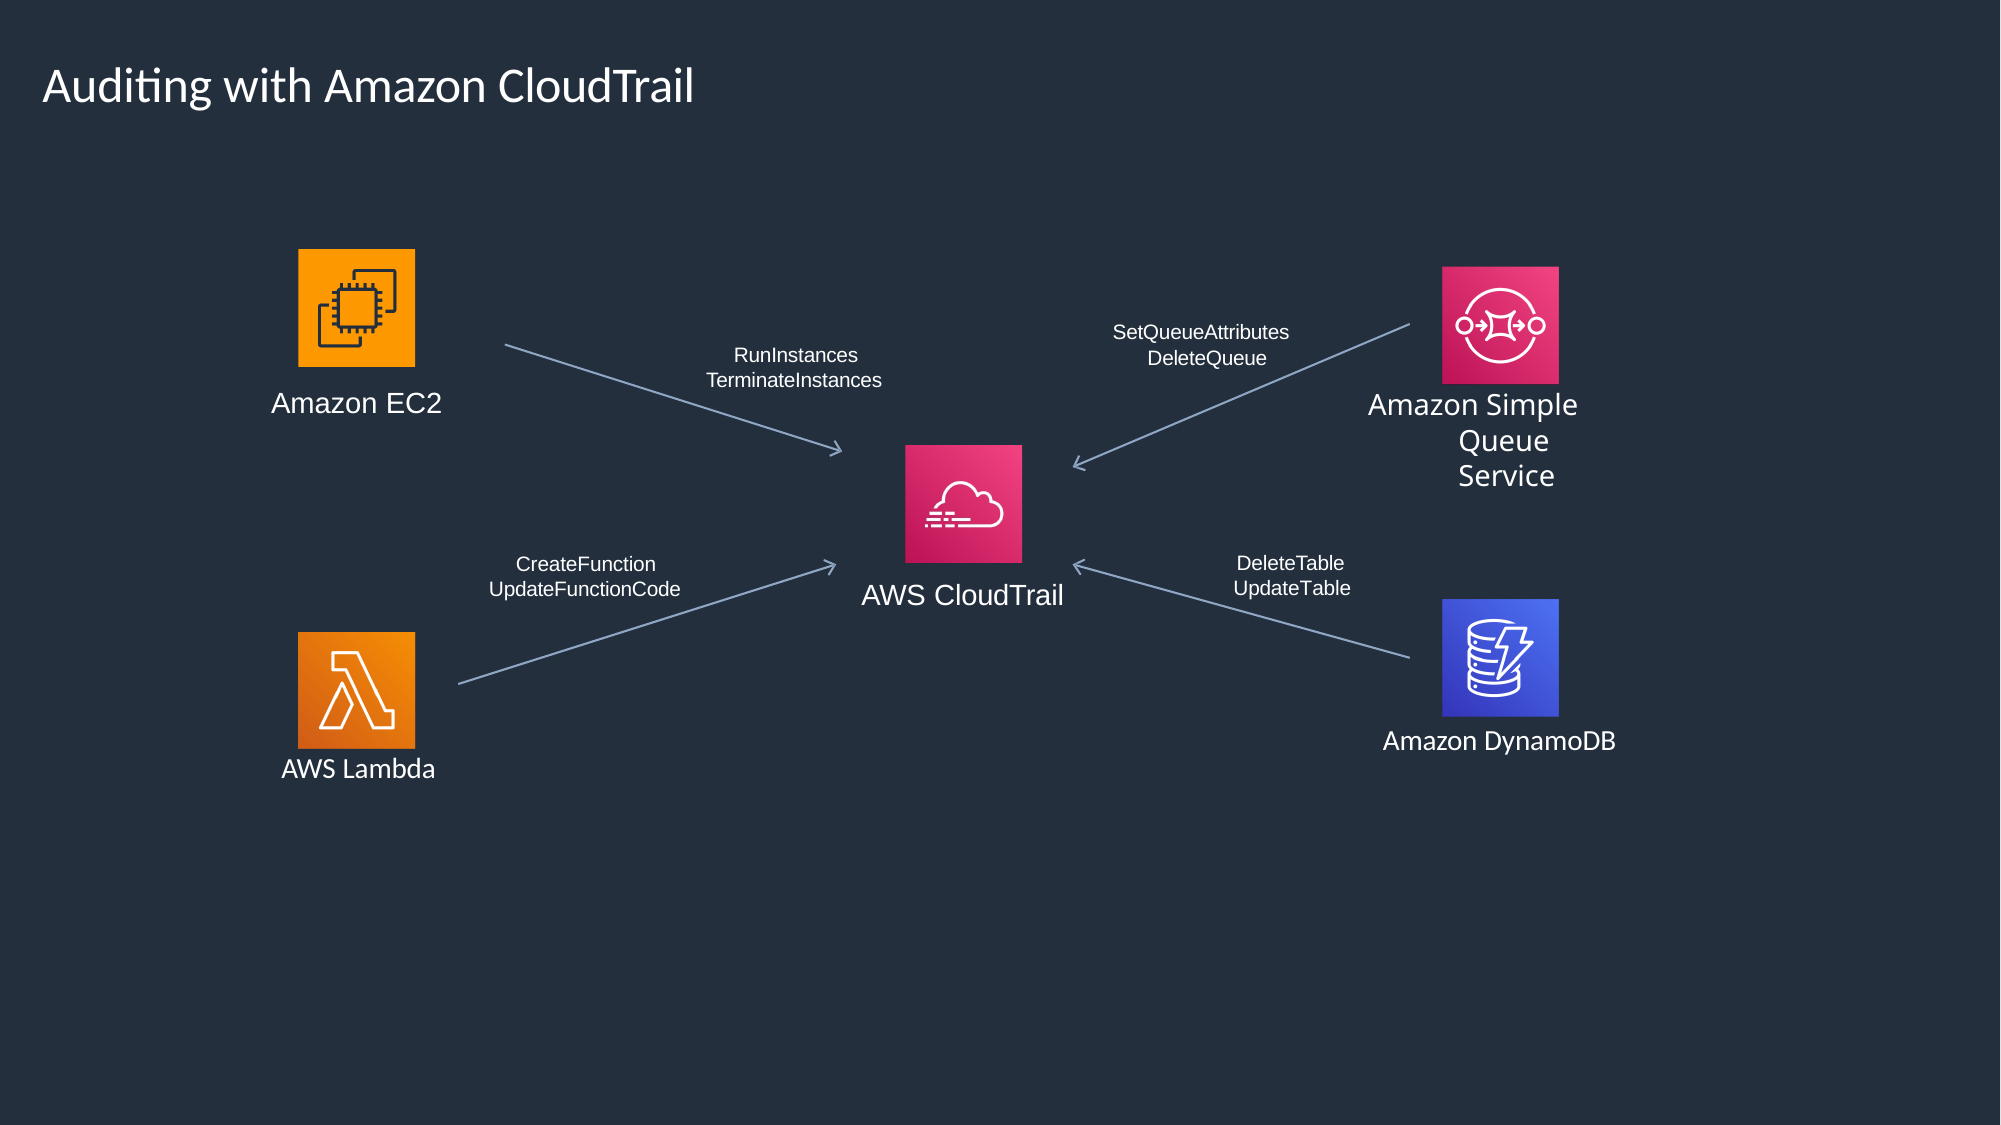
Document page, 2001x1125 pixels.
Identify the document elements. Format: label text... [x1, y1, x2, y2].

text_box [504, 343, 843, 457]
text_box Amazon Simple Queue Service [1366, 384, 1636, 492]
title Auditing with Amazon CloudTrail [40, 49, 705, 240]
text_box [297, 632, 416, 749]
text_box [1072, 323, 1411, 472]
text_box RunInstances TerminateInstances [704, 339, 891, 392]
text_box [1072, 558, 1411, 659]
text_box Amazon DynamoDB [1380, 718, 1621, 756]
text_box [1442, 266, 1559, 385]
text_box AWS CloudTrail [859, 573, 1069, 611]
text_box SetQueueAttributes DeleteQueue [1110, 317, 1296, 370]
text_box [905, 445, 1023, 563]
text_box [298, 249, 416, 367]
text_box Amazon EC2 [268, 382, 445, 420]
text_box CreateFunction UpdateFunctionCode [486, 548, 687, 601]
text_box [457, 559, 837, 686]
text_box [1442, 599, 1559, 717]
text_box AWS Lambda [279, 747, 440, 785]
text_box DeleteTable UpdateTable [1231, 547, 1355, 600]
